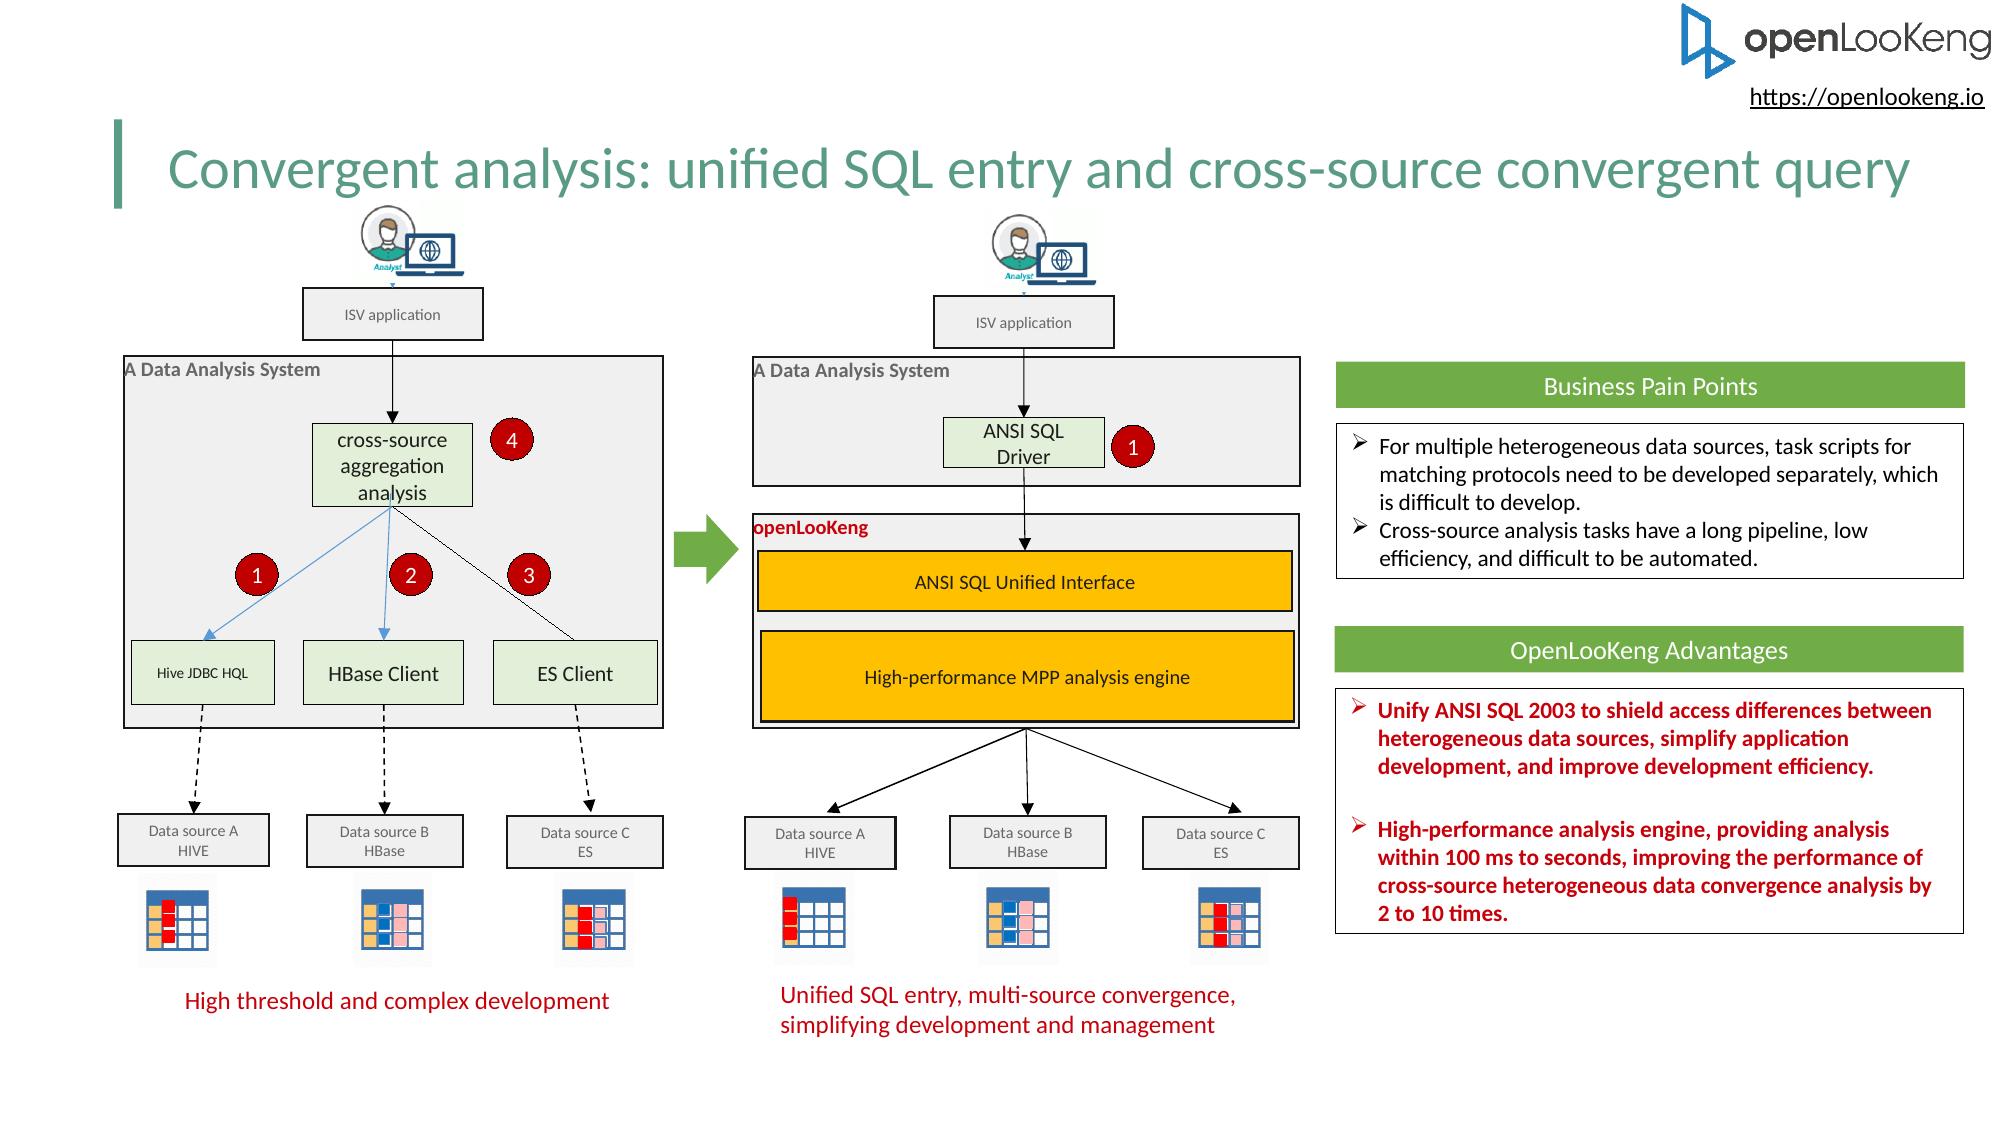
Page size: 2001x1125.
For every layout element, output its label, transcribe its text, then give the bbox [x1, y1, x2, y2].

text_box High threshold and complex development [170, 977, 626, 1022]
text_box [118, 198, 1301, 969]
list Convergent analysis: unified SQL entry and cross-source convergent query [153, 129, 1964, 209]
text_box Unified SQL entry, multi-source convergence, simplifying development and management [765, 971, 1318, 1046]
picture [1647, 0, 2001, 99]
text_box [1334, 626, 1965, 937]
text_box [1336, 361, 1965, 581]
